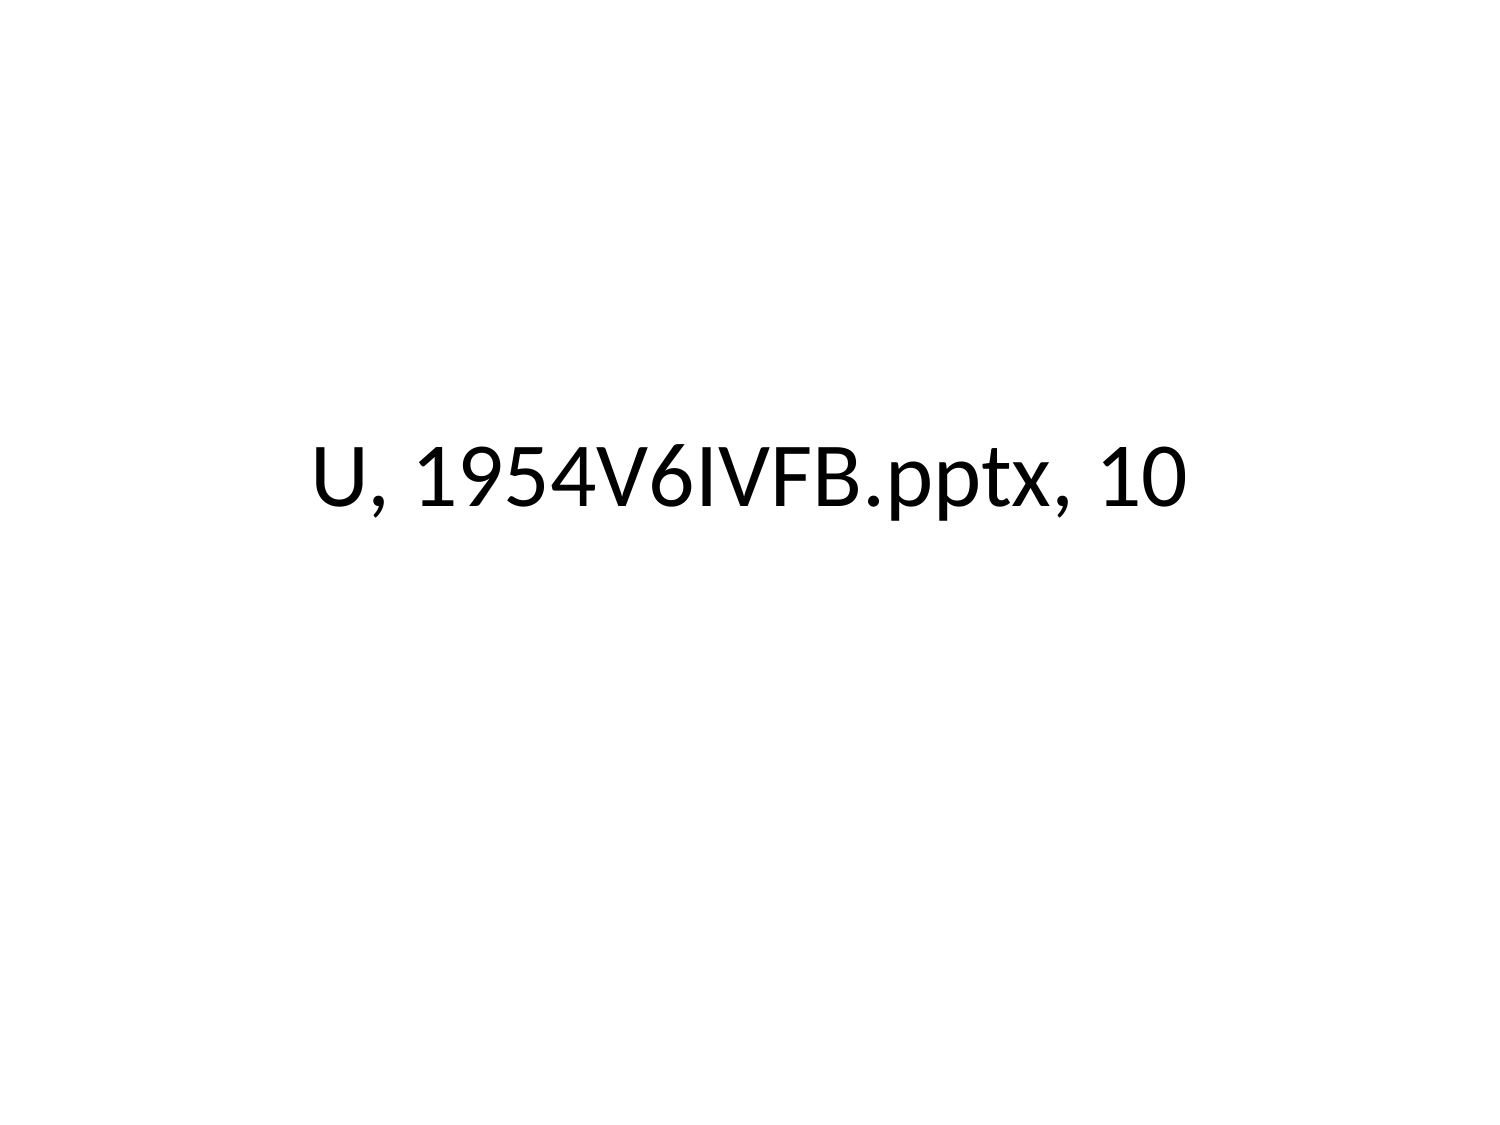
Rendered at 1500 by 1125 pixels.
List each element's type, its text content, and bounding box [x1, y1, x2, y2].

title U, 1954V6IVFB.pptx, 10 [112, 349, 1388, 591]
